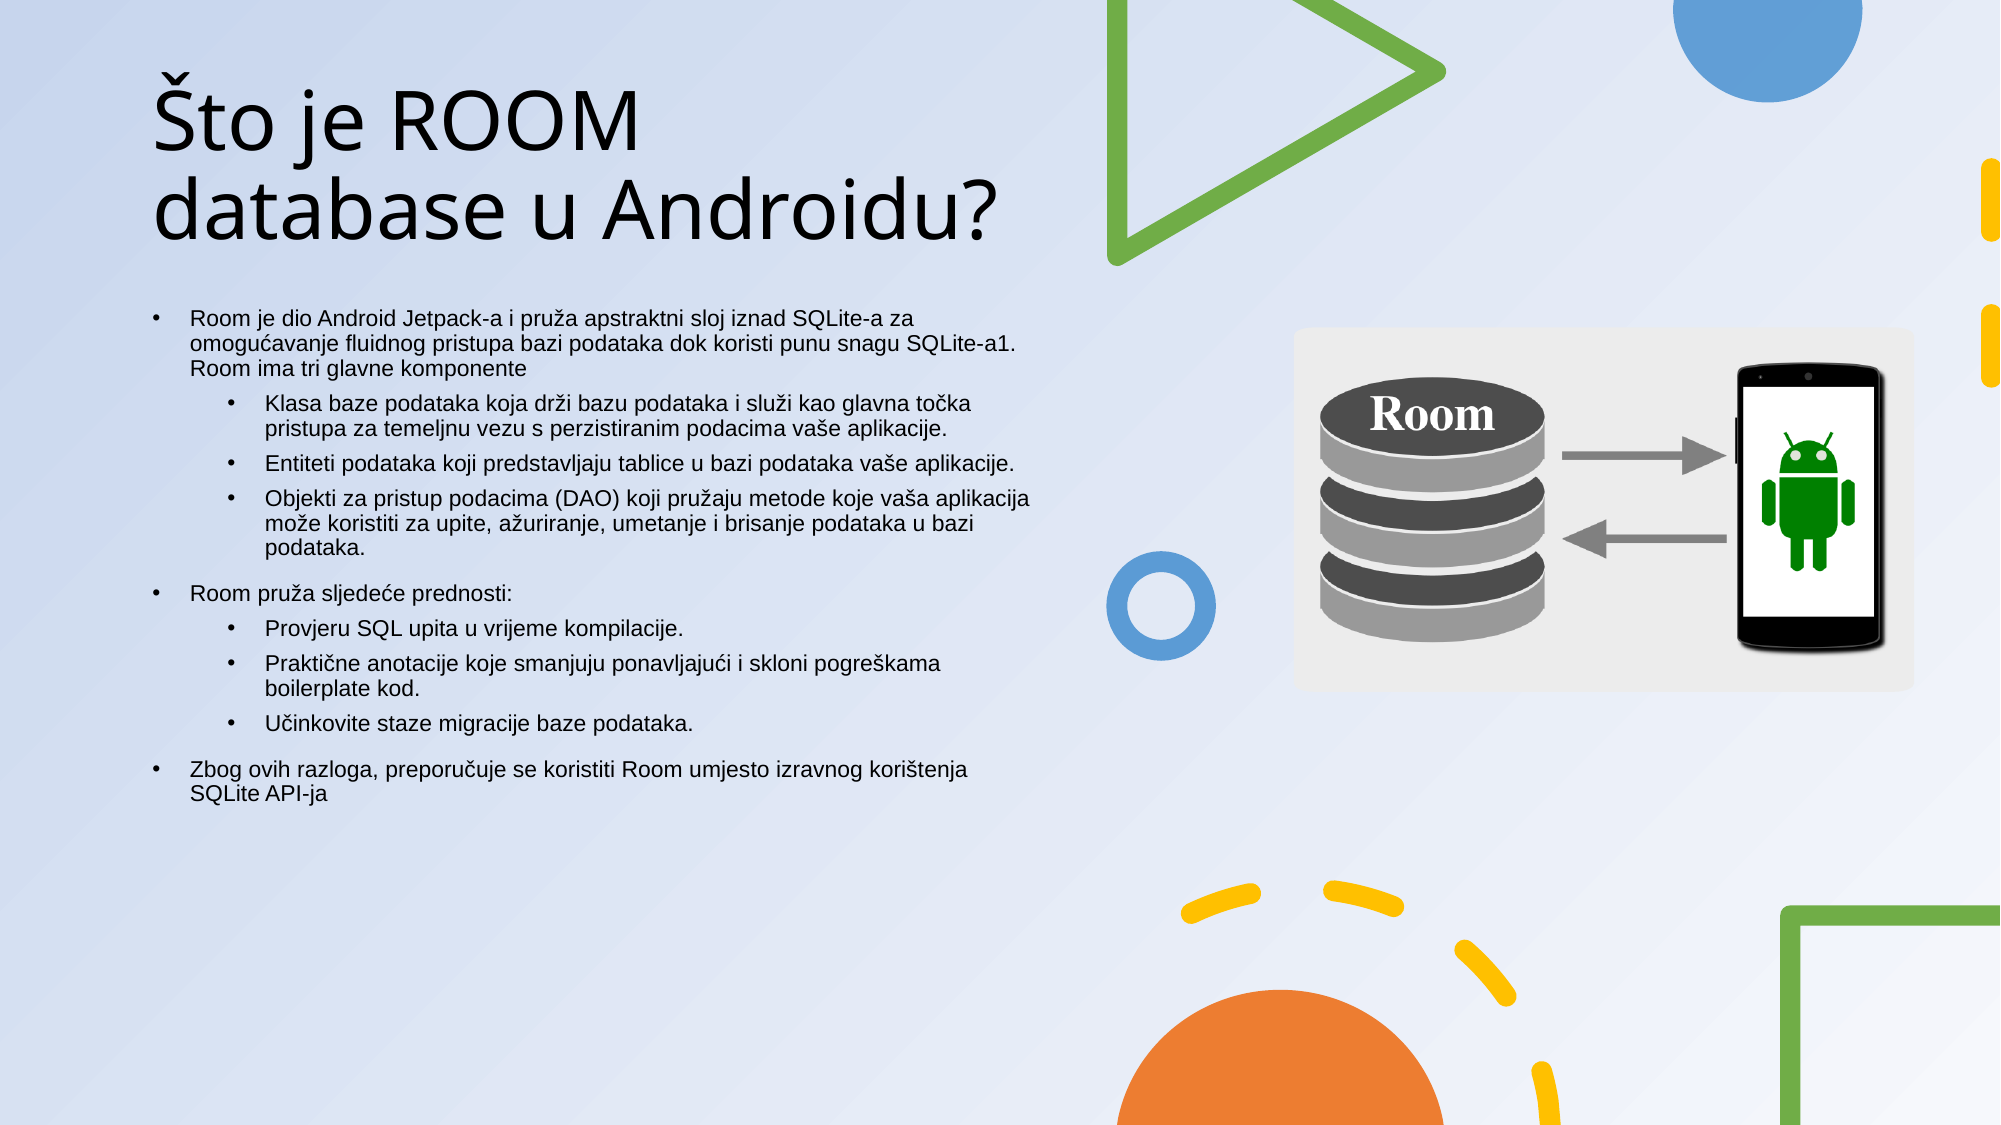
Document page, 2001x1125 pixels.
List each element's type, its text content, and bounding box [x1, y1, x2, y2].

text_box [1780, 905, 2000, 1125]
text_box [1671, 0, 1864, 104]
text_box [1180, 883, 1261, 924]
text_box [1107, 0, 1447, 267]
text_box [1115, 988, 1445, 1125]
title Što je ROOM database u Androidu? [137, 59, 1023, 278]
text_box [1454, 939, 1517, 1007]
picture [1293, 327, 1915, 692]
text_box [1323, 880, 1405, 918]
text_box [1531, 1061, 1561, 1125]
text_box [0, 0, 2000, 1125]
text_box [1115, 560, 1207, 652]
list Room je dio Android Jetpack-a i pruža apstraktni sloj iznad SQLite-a za omogućavanje fluidnog pristupa bazi podataka dok koristi punu snagu SQLite-a1. Room ima tri glavne komponente Klasa baze podataka koja drži bazu podataka i služi kao glavna točka pristupa za temeljnu vezu s perzistiranim podacima vaše aplikacije. Entiteti podataka koji predstavljaju tablice u bazi podataka vaše aplikacije. Objekti za pristup podacima (DAO) koji pružaju metode koje vaša aplikacija može koristiti za upite, ažuriranje, umetanje i brisanje podataka u bazi podataka. Room pruža sljedeće prednosti: Provjeru SQL upita u vrijeme kompilacije. Praktične anotacije koje smanjuju ponavljajući i skloni pogreškama boilerplate kod. Učinkovite staze migracije baze podataka. Zbog ovih razloga, preporučuje se koristiti Room umjesto izravnog korištenja SQLite API-ja [137, 299, 1048, 878]
